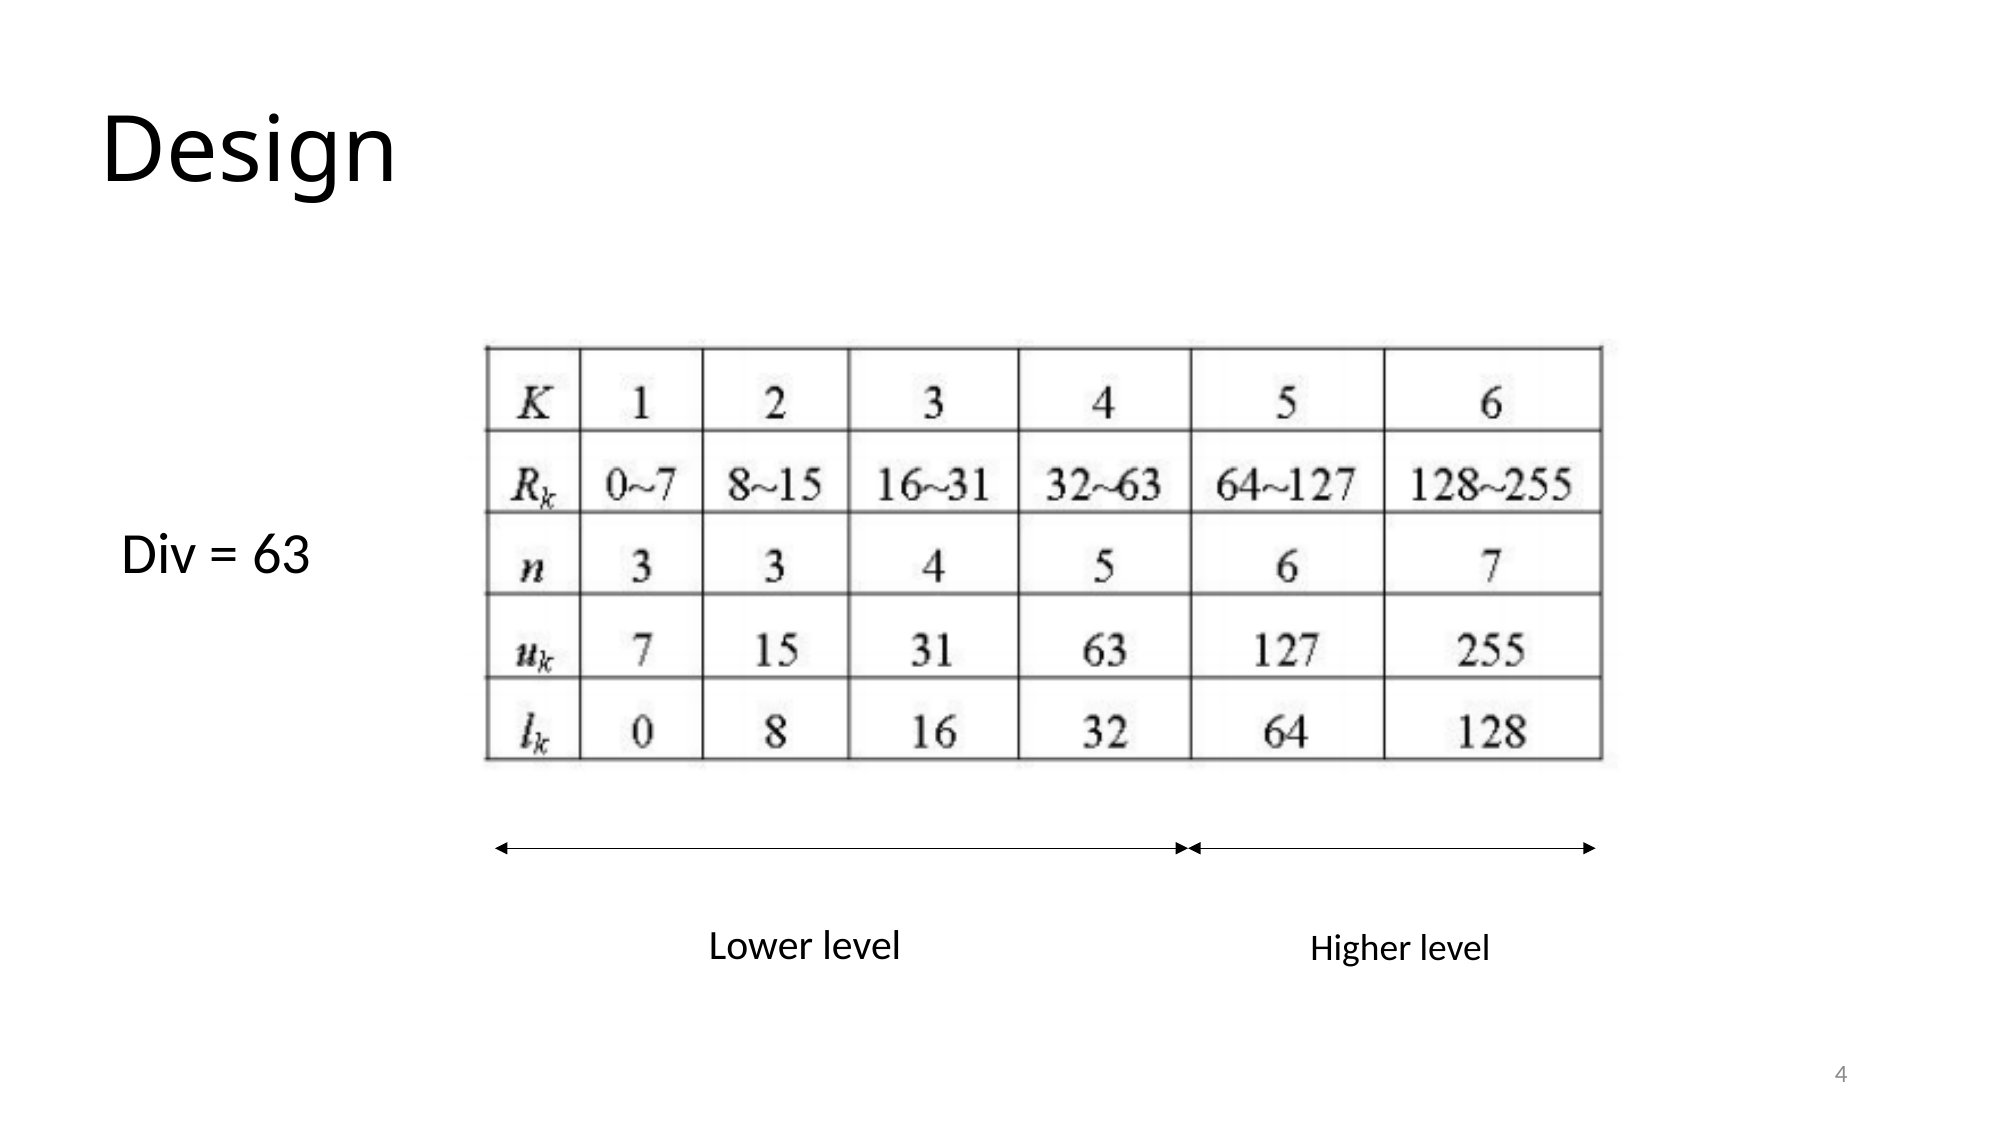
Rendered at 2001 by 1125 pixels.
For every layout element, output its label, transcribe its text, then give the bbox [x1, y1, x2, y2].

picture [466, 319, 1627, 783]
text_box Div = 63 [106, 507, 466, 593]
slide_number 4 [1412, 1042, 1863, 1103]
text_box Lower level [694, 910, 1248, 976]
title Design [85, 43, 1811, 261]
text_box Higher level [1295, 915, 1666, 976]
